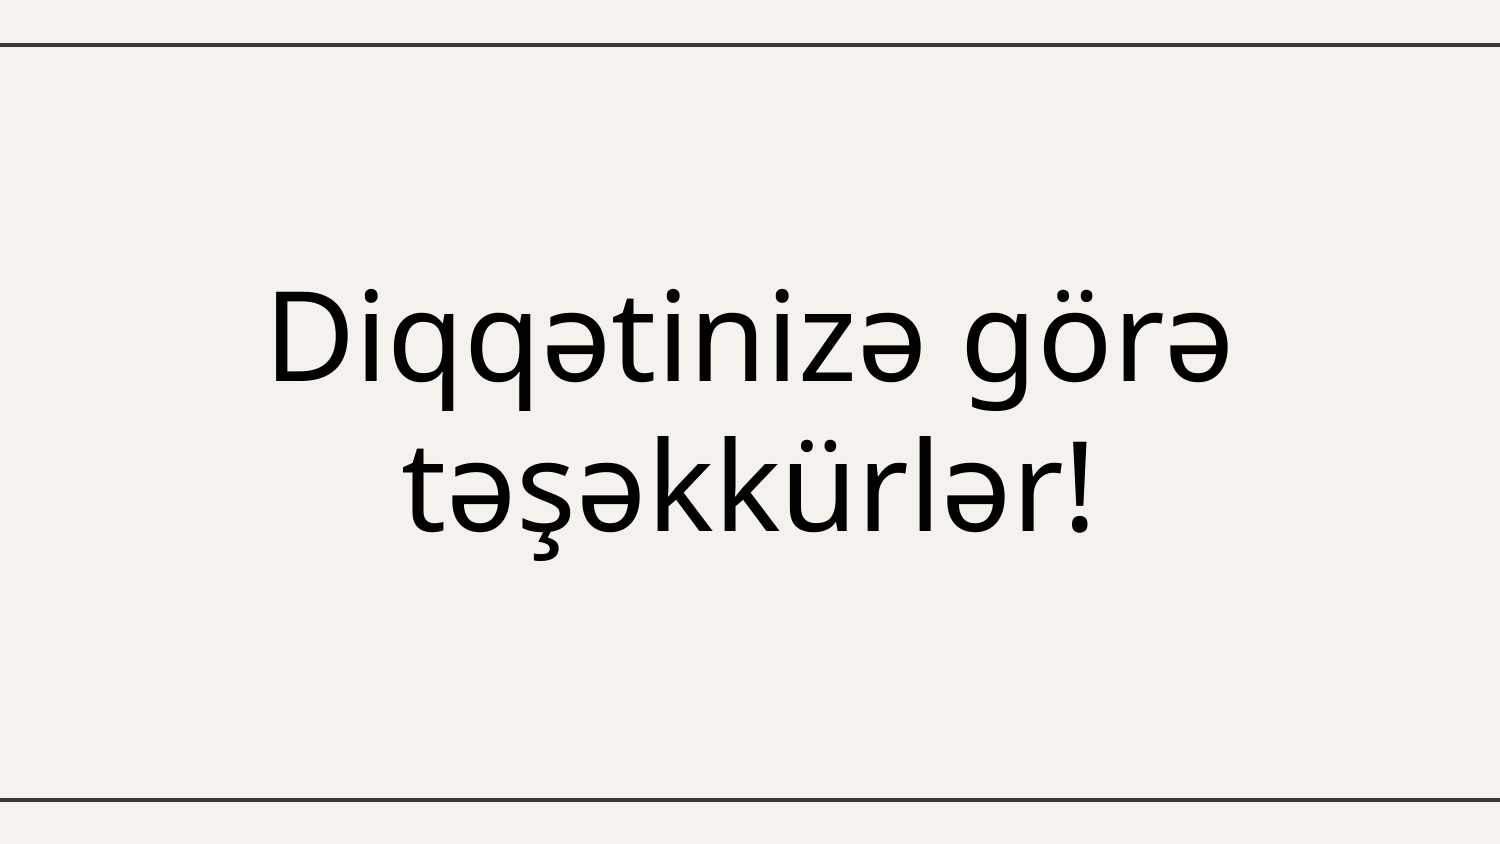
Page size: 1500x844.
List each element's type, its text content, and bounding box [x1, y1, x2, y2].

title Diqqətinizə görə təşəkkürlər! [190, 241, 1310, 603]
